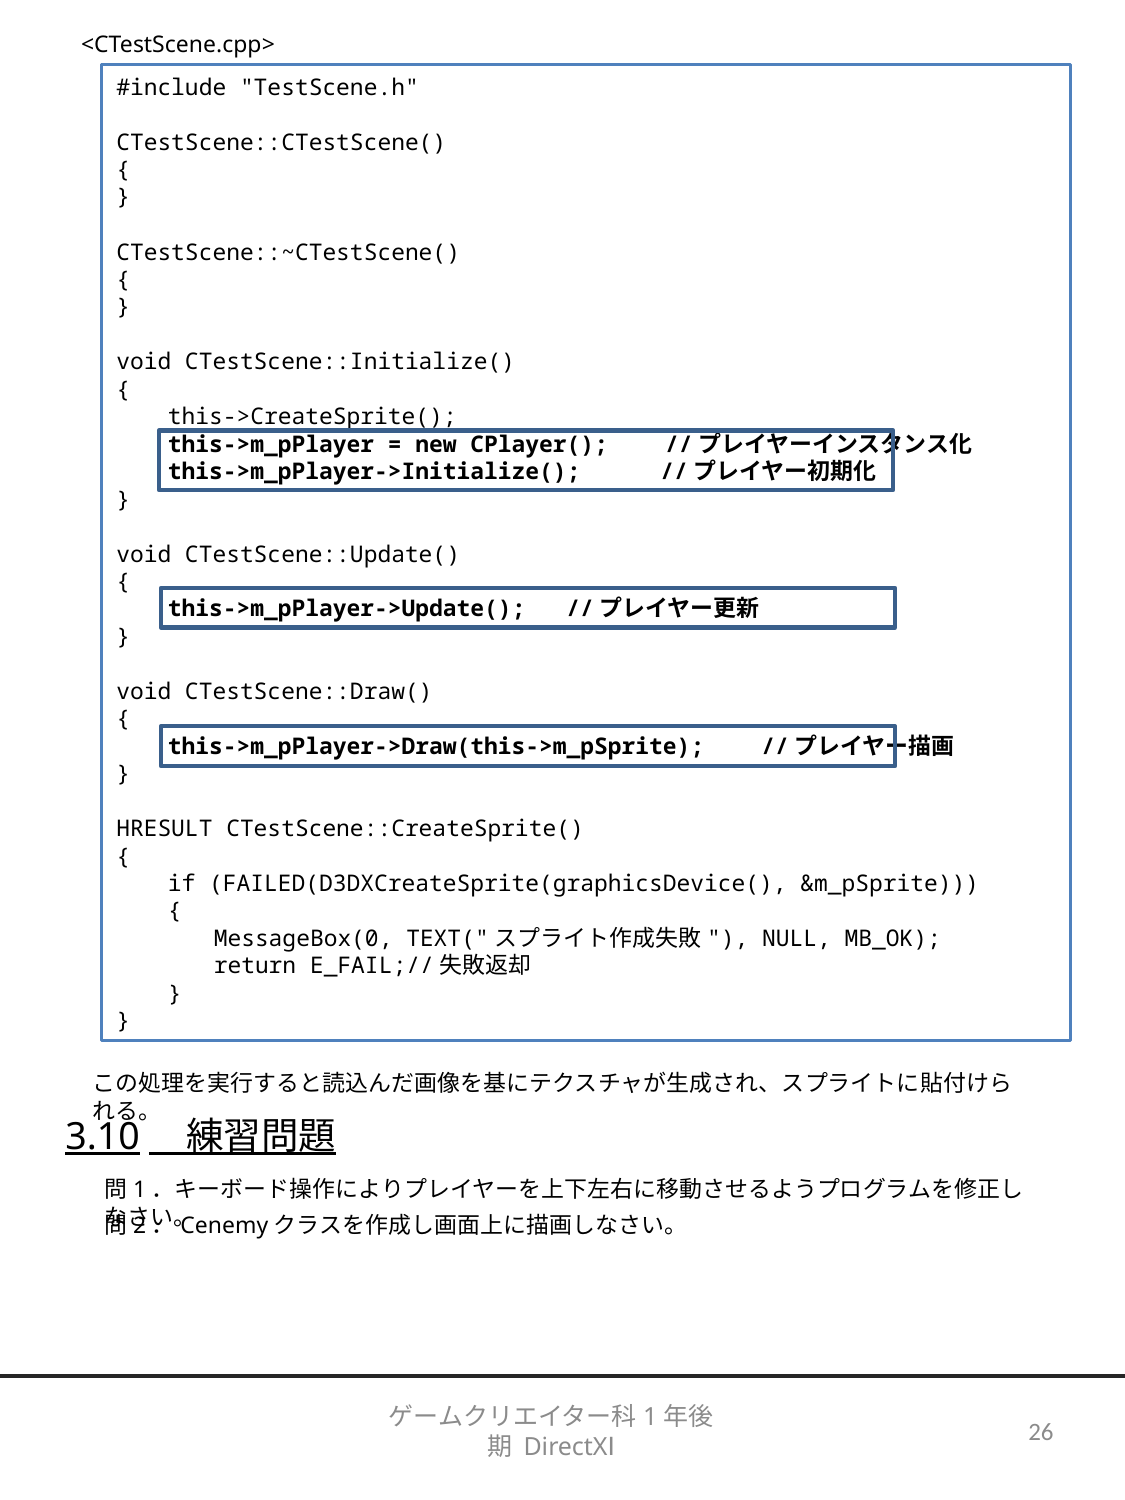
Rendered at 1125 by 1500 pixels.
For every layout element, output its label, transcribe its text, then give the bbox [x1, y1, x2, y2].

text_box 問1．キーボード操作によりプレイヤーを上下左右に移動させるようプログラムを修正しなさい。 [89, 1167, 1059, 1203]
text_box [159, 724, 897, 768]
text_box この処理を実行すると読込んだ画像を基にテクスチャが生成され、スプライトに貼付けられる。 [78, 1061, 1047, 1132]
text_box <CTestScene.cpp> [66, 21, 327, 65]
slide_number 26 [806, 1390, 1069, 1471]
text_box [159, 586, 897, 630]
text_box 問2．Cenemyクラスを作成し画面上に描画しなさい。 [89, 1203, 1059, 1246]
text_box 3.10 練習問題 [50, 1104, 352, 1165]
text_box [157, 428, 895, 492]
text_box #include "TestScene.h" CTestScene::CTestScene() { } CTestScene::~CTestScene() { } void CTestScene::Initialize() { this->CreateSprite(); this->m_pPlayer = new CPlayer(); //プレイヤーインスタンス化 this->m_pPlayer->Initialize(); //プレイヤー初期化 } void CTestScene::Update() { this->m_pPlayer->Update(); //プレイヤー更新 } void CTestScene::Draw() { this->m_pPlayer->Draw(this->m_pSprite); //プレイヤー描画 } HRESULT CTestScene::CreateSprite() { if (FAILED(D3DXCreateSprite(graphicsDevice(), &m_pSprite))) { MessageBox(0, TEXT("スプライト作成失敗"), NULL, MB_OK); return E_FAIL;//失敗返却 } } [101, 64, 1071, 1041]
footer ゲームクリエイター科1年後期 DirectXⅠ [361, 1390, 741, 1471]
